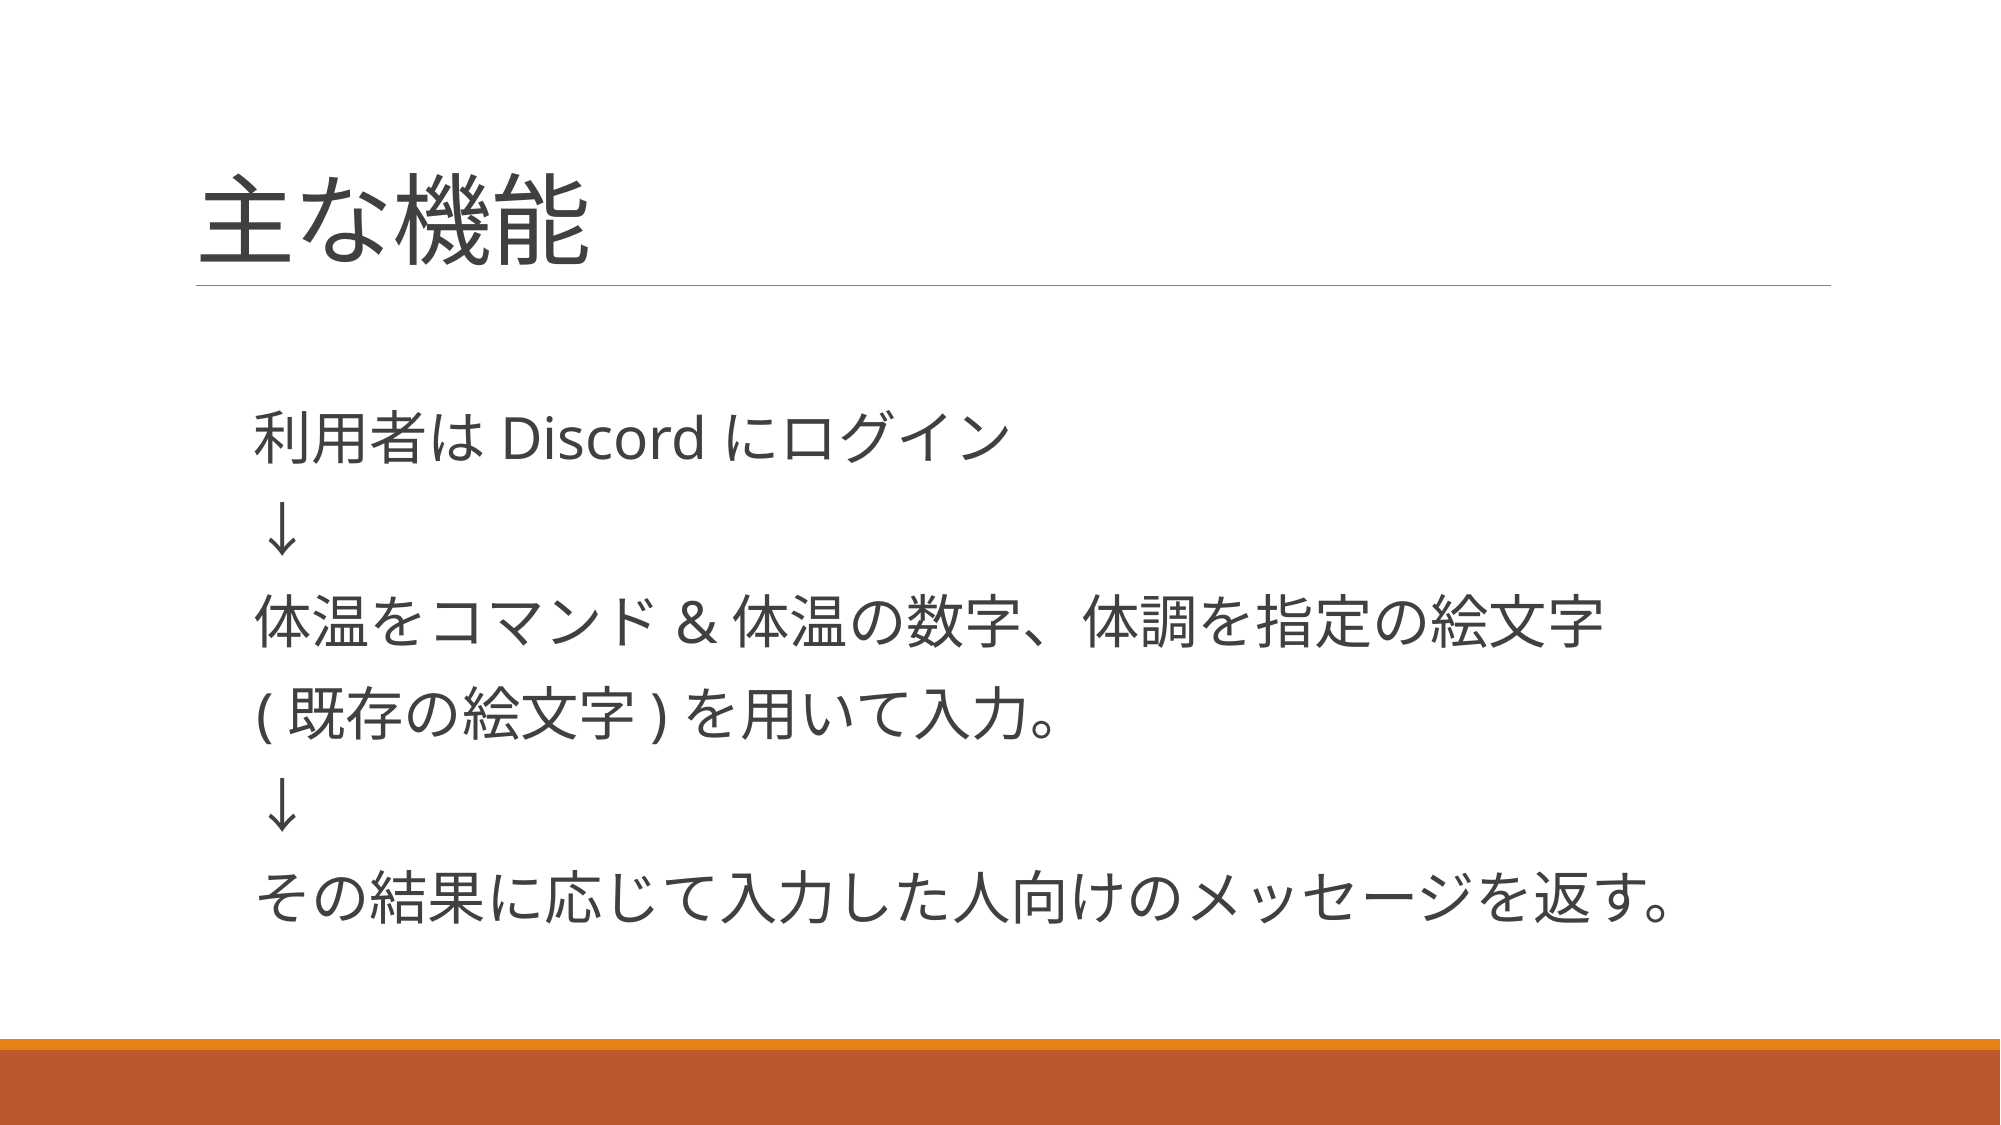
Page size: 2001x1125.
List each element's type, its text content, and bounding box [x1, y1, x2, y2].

list 利用者はDiscordにログイン ↓ 体温をコマンド&体温の数字、体調を指定の絵文字 (既存の絵文字)を用いて入力。 ↓ その結果に応じて入力した人向けのメッセージを返す。 [180, 302, 1830, 963]
title 主な機能 [180, 47, 1830, 285]
